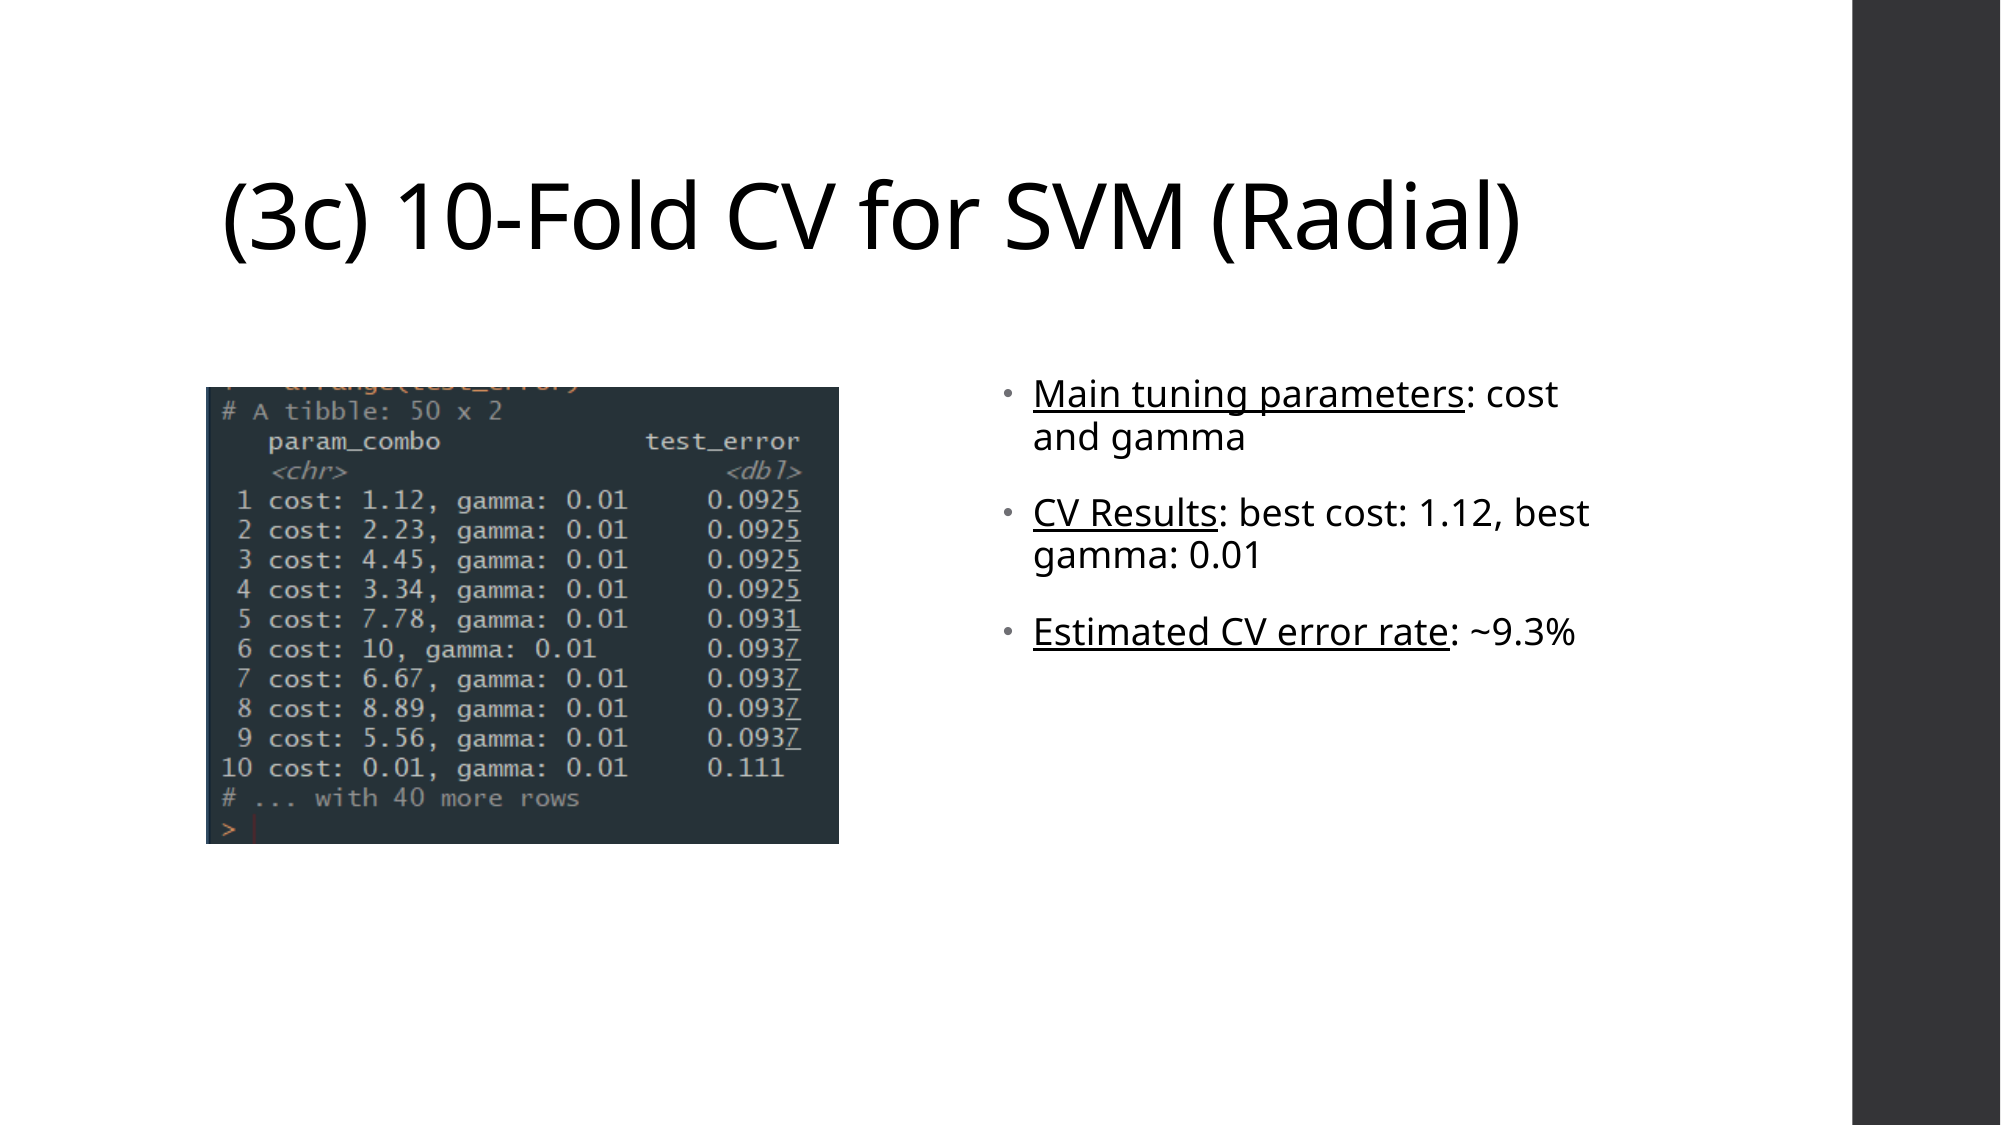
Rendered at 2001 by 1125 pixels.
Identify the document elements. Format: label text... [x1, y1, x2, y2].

picture [206, 387, 839, 844]
list Main tuning parameters: cost and gamma CV Results: best cost: 1.12, best gamma: 0.01 Estimated CV error rate: ~9.3% [987, 365, 1613, 989]
title (3c) 10-Fold CV for SVM (Radial) [206, 60, 1797, 278]
